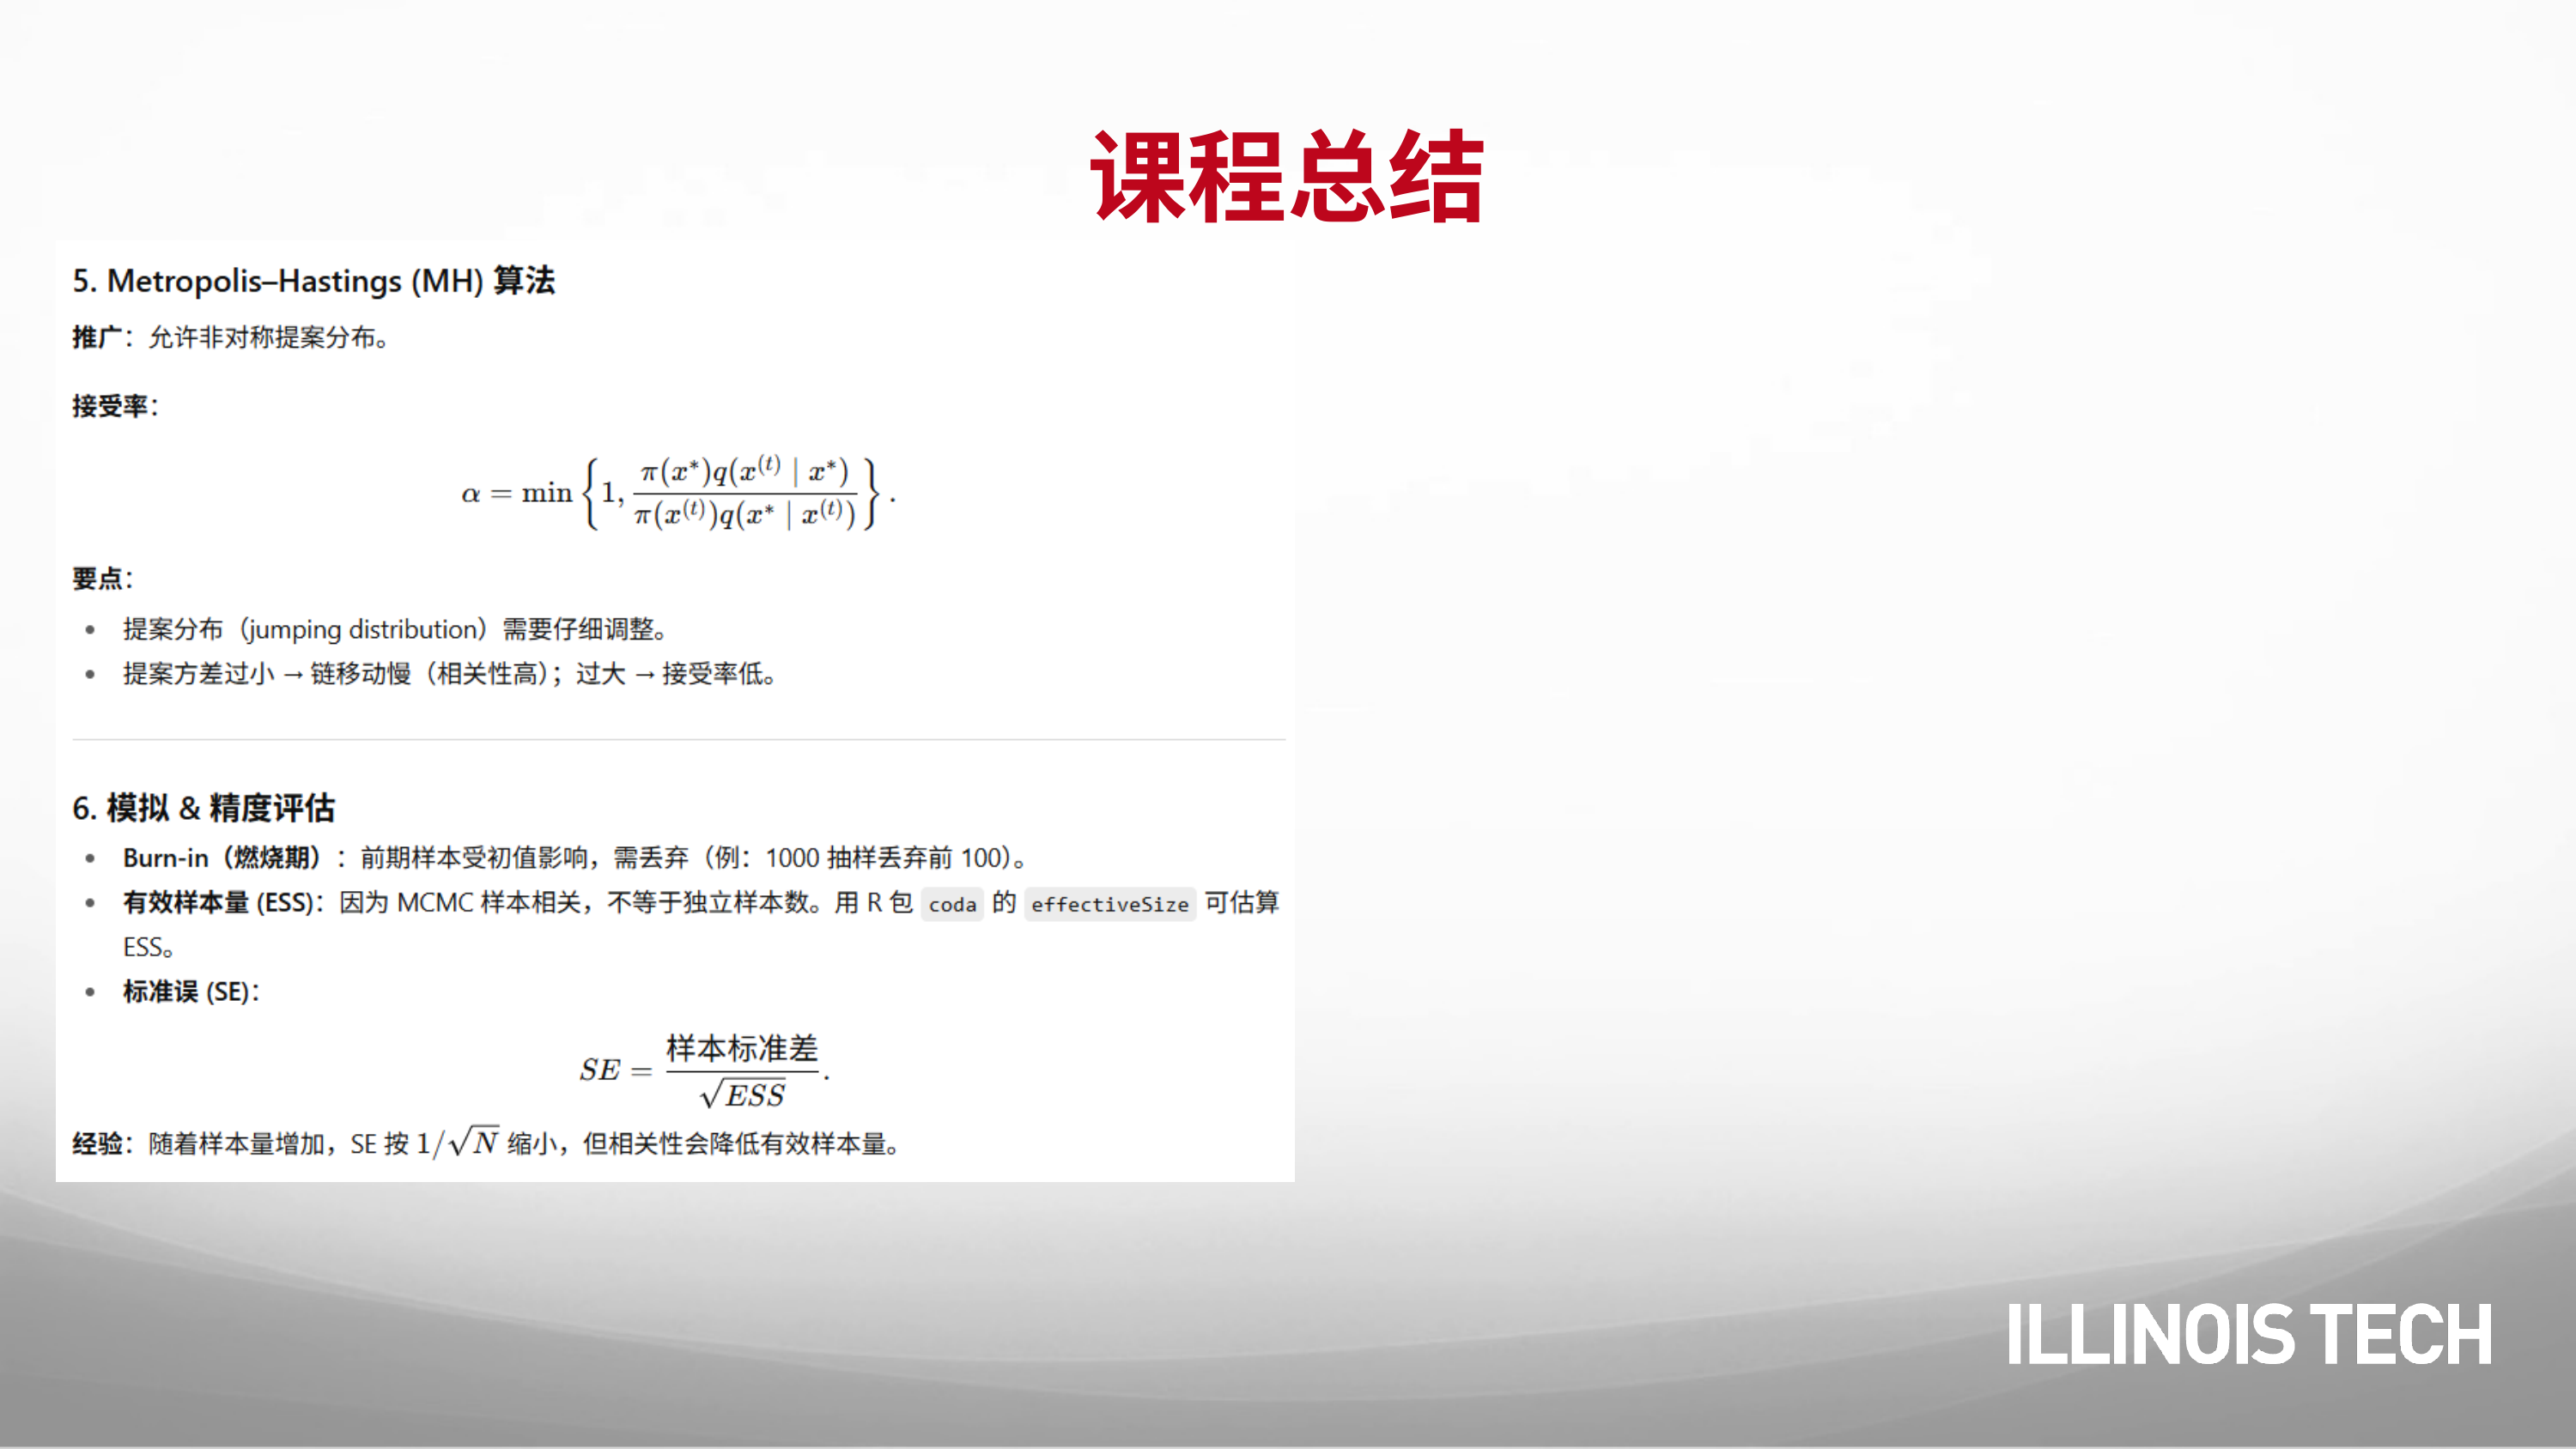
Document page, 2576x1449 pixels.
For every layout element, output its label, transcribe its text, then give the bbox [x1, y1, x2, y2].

picture [0, 0, 2576, 1449]
title 课程总结 [155, 22, 2421, 241]
